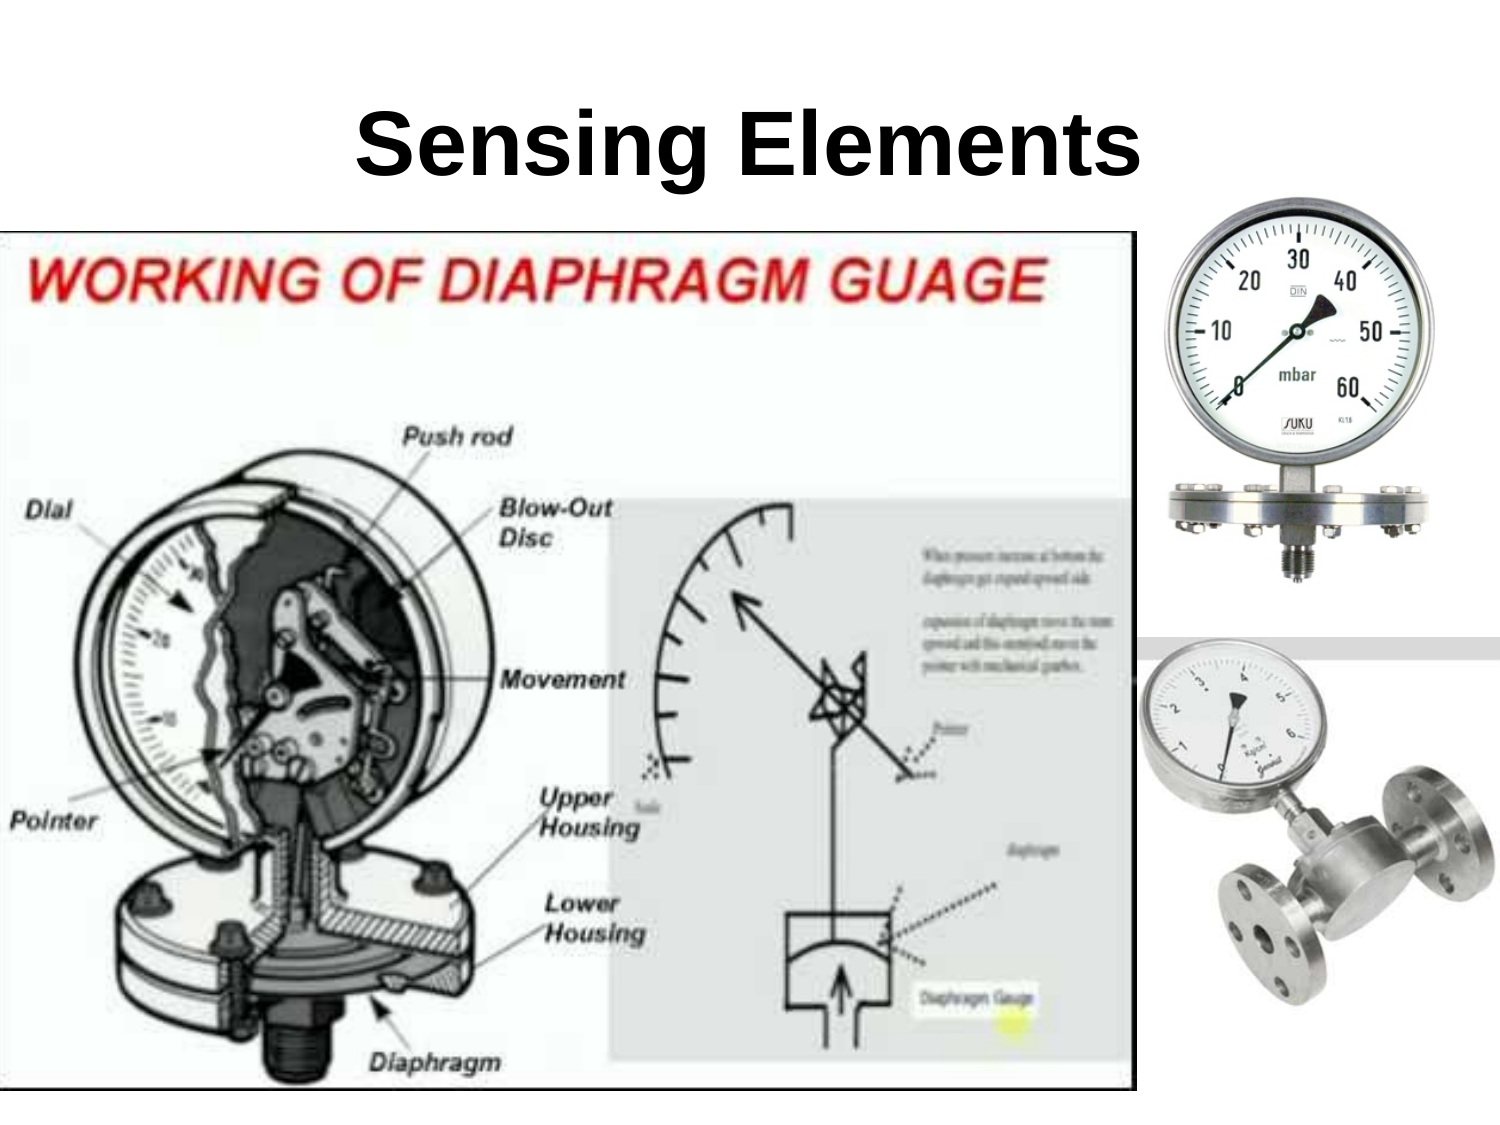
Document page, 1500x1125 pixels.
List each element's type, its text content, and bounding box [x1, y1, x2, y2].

picture [0, 173, 1500, 1091]
title Sensing Elements [74, 44, 1426, 231]
